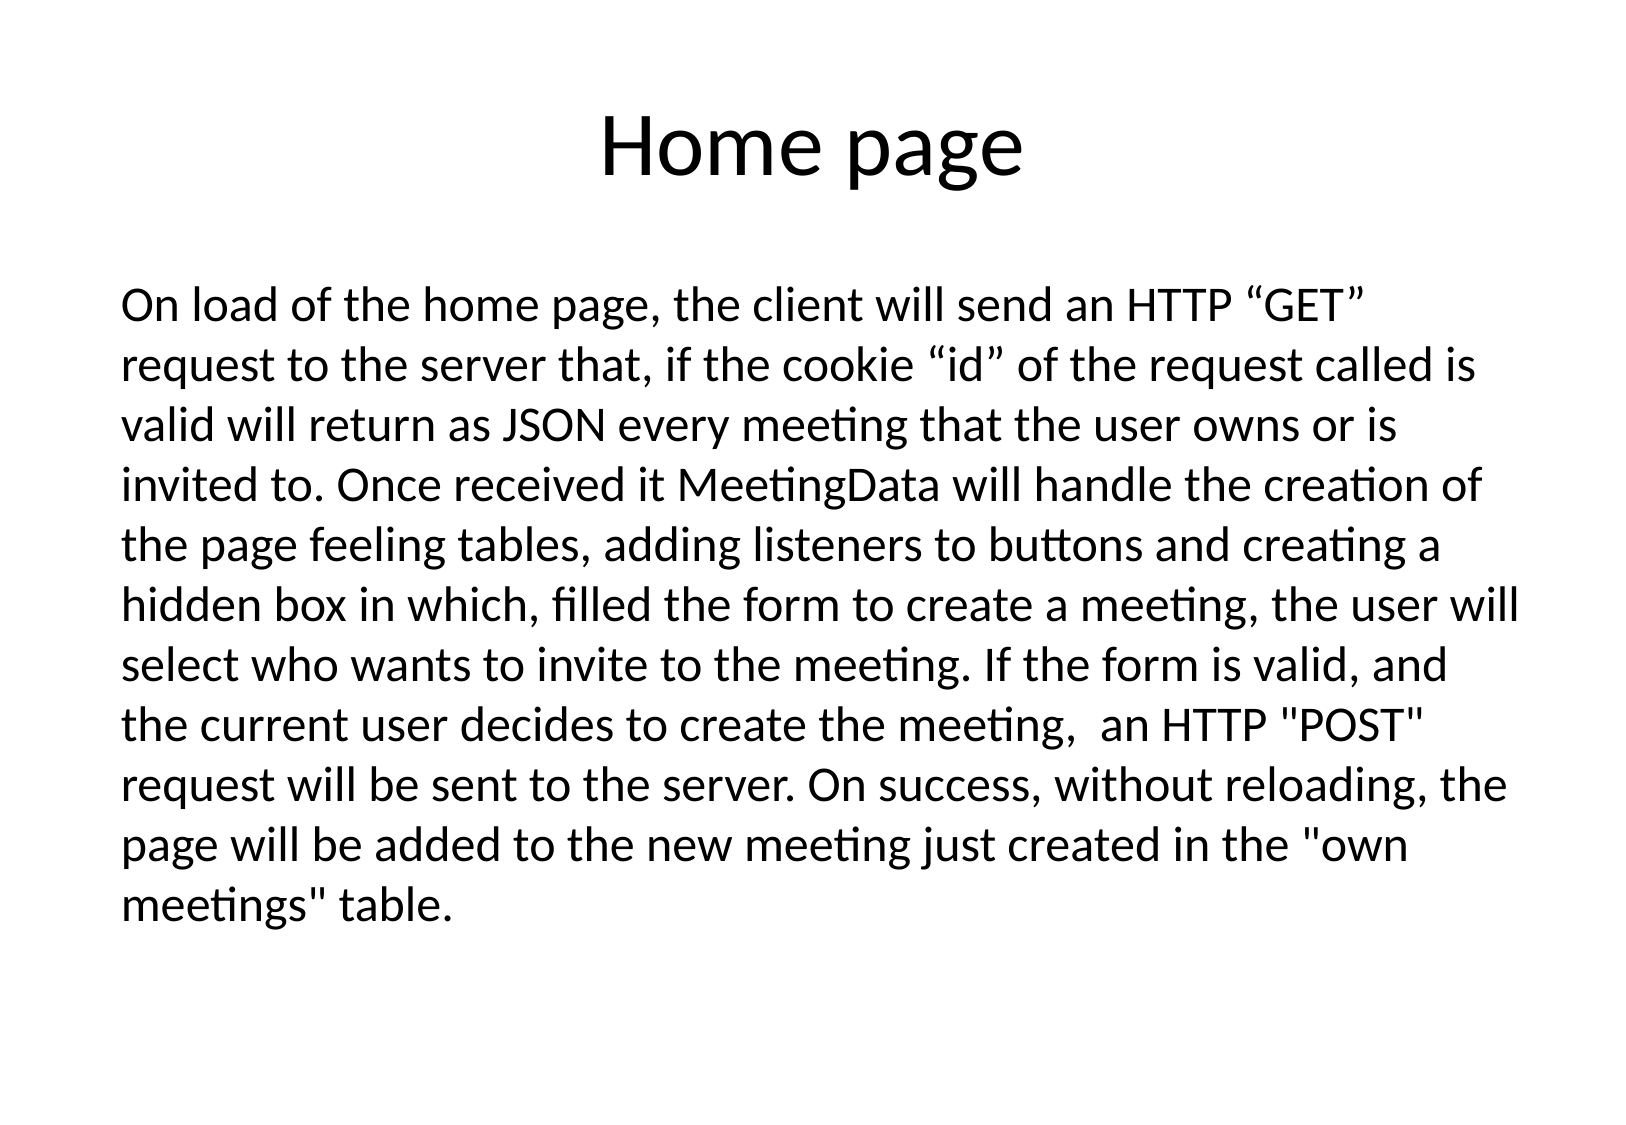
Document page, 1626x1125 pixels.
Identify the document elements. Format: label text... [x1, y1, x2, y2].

list On load of the home page, the client will send an HTTP “GET” request to the server that, if the cookie “id” of the request called is valid will return as JSON every meeting that the user owns or is invited to. Once received it MeetingData will handle the creation of the page feeling tables, adding listeners to buttons and creating a hidden box in which, filled the form to create a meeting, the user will select who wants to invite to the meeting. If the form is valid, and the current user decides to create the meeting, an HTTP "POST" request will be sent to the server. On success, without reloading, the page will be added to the new meeting just created in the "own meetings" table. [81, 262, 1544, 1005]
title Home page [81, 45, 1544, 233]
